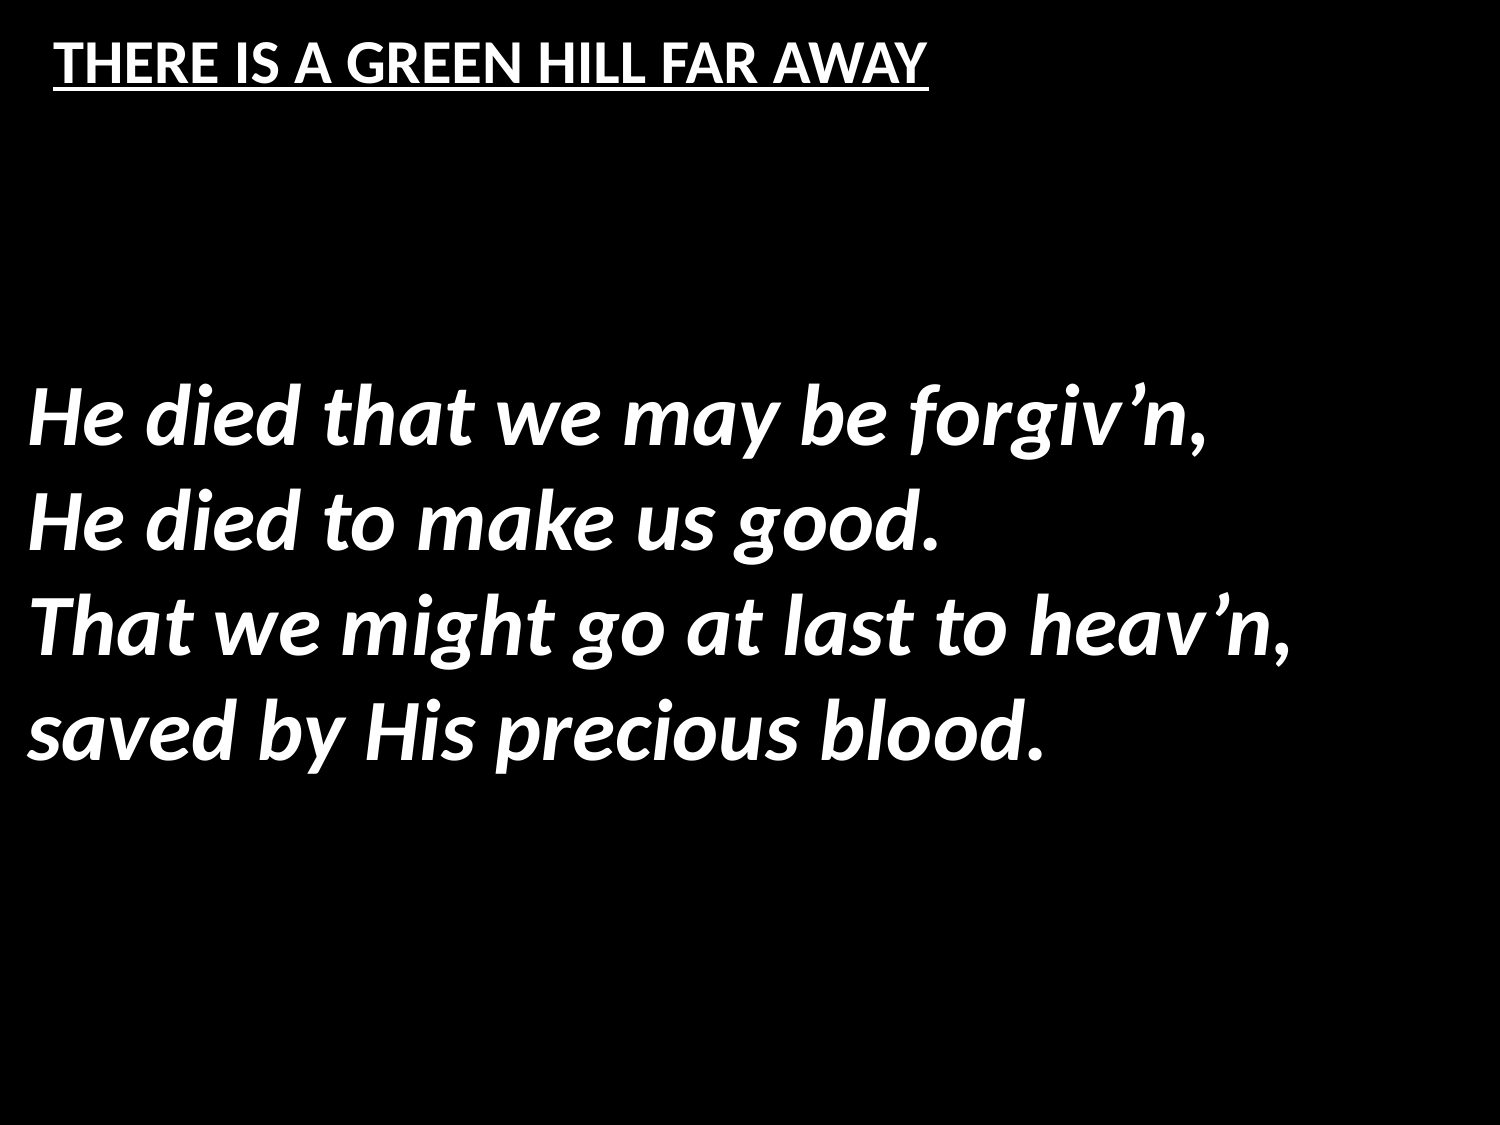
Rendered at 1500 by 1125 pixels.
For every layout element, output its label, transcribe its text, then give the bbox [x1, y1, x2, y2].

title THERE IS A GREEN HILL FAR AWAY [10, 0, 1490, 117]
list He died that we may be forgiv’n, He died to make us good. That we might go at last to heav’n, saved by His precious blood. [8, 125, 1489, 1116]
